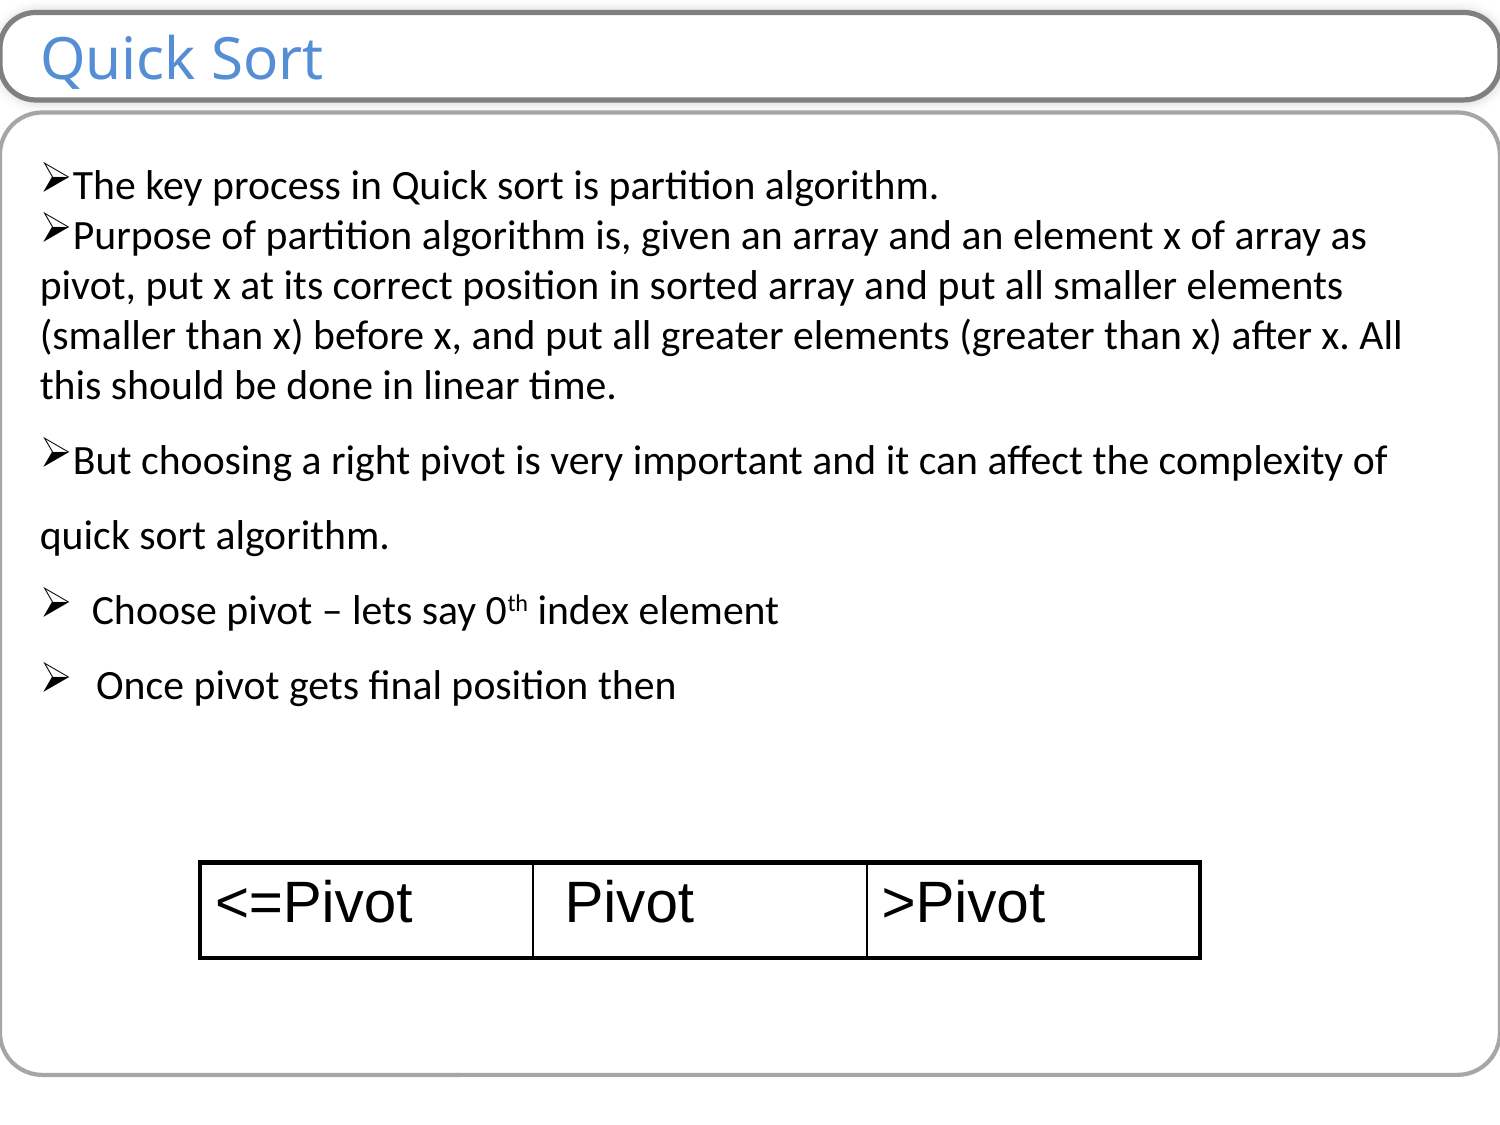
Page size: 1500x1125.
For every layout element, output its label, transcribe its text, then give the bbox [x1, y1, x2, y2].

text_box [0, 111, 1500, 1078]
table_header <=Pivot [202, 865, 532, 956]
text_box The key process in Quick sort is partition algorithm. Purpose of partition algorithm is, given an array and an element x of array as pivot, put x at its correct position in sorted array and put all smaller elements (smaller than x) before x, and put all greater elements (greater than x) after x. All this should be done in linear time. But choosing a right pivot is very important and it can affect the complexity of quick sort algorithm. Choose pivot – lets say 0th index element Once pivot gets final position then [24, 149, 1475, 760]
text_box Quick Sort [0, 10, 1500, 103]
table_header >Pivot [868, 865, 1198, 956]
table_header Pivot [534, 865, 866, 956]
